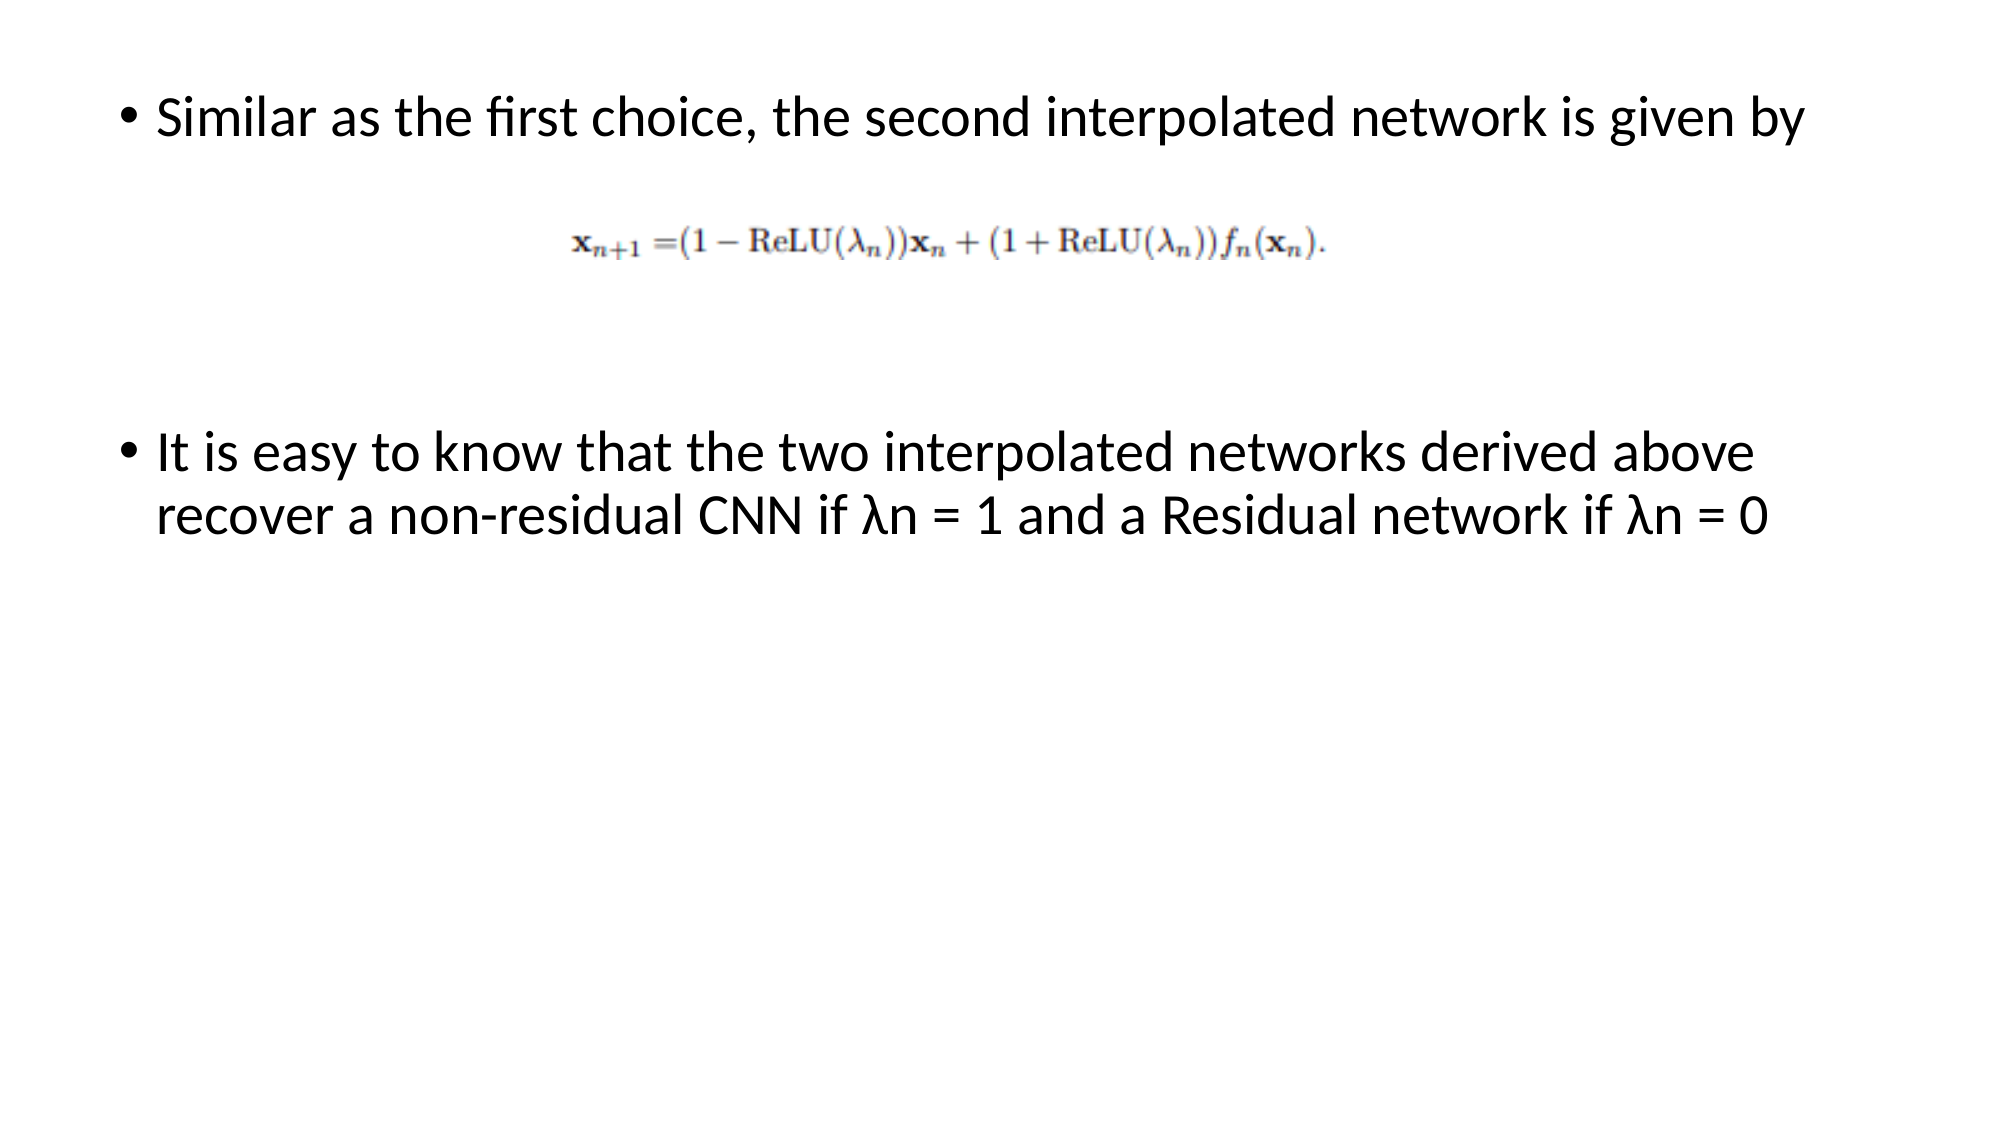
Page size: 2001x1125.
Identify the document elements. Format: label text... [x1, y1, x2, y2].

list Similar as the first choice, the second interpolated network is given by It is easy to know that the two interpolated networks derived above recover a non-residual CNN if λn = 1 and a Residual network if λn = 0 [103, 78, 1829, 969]
picture [565, 219, 1334, 260]
